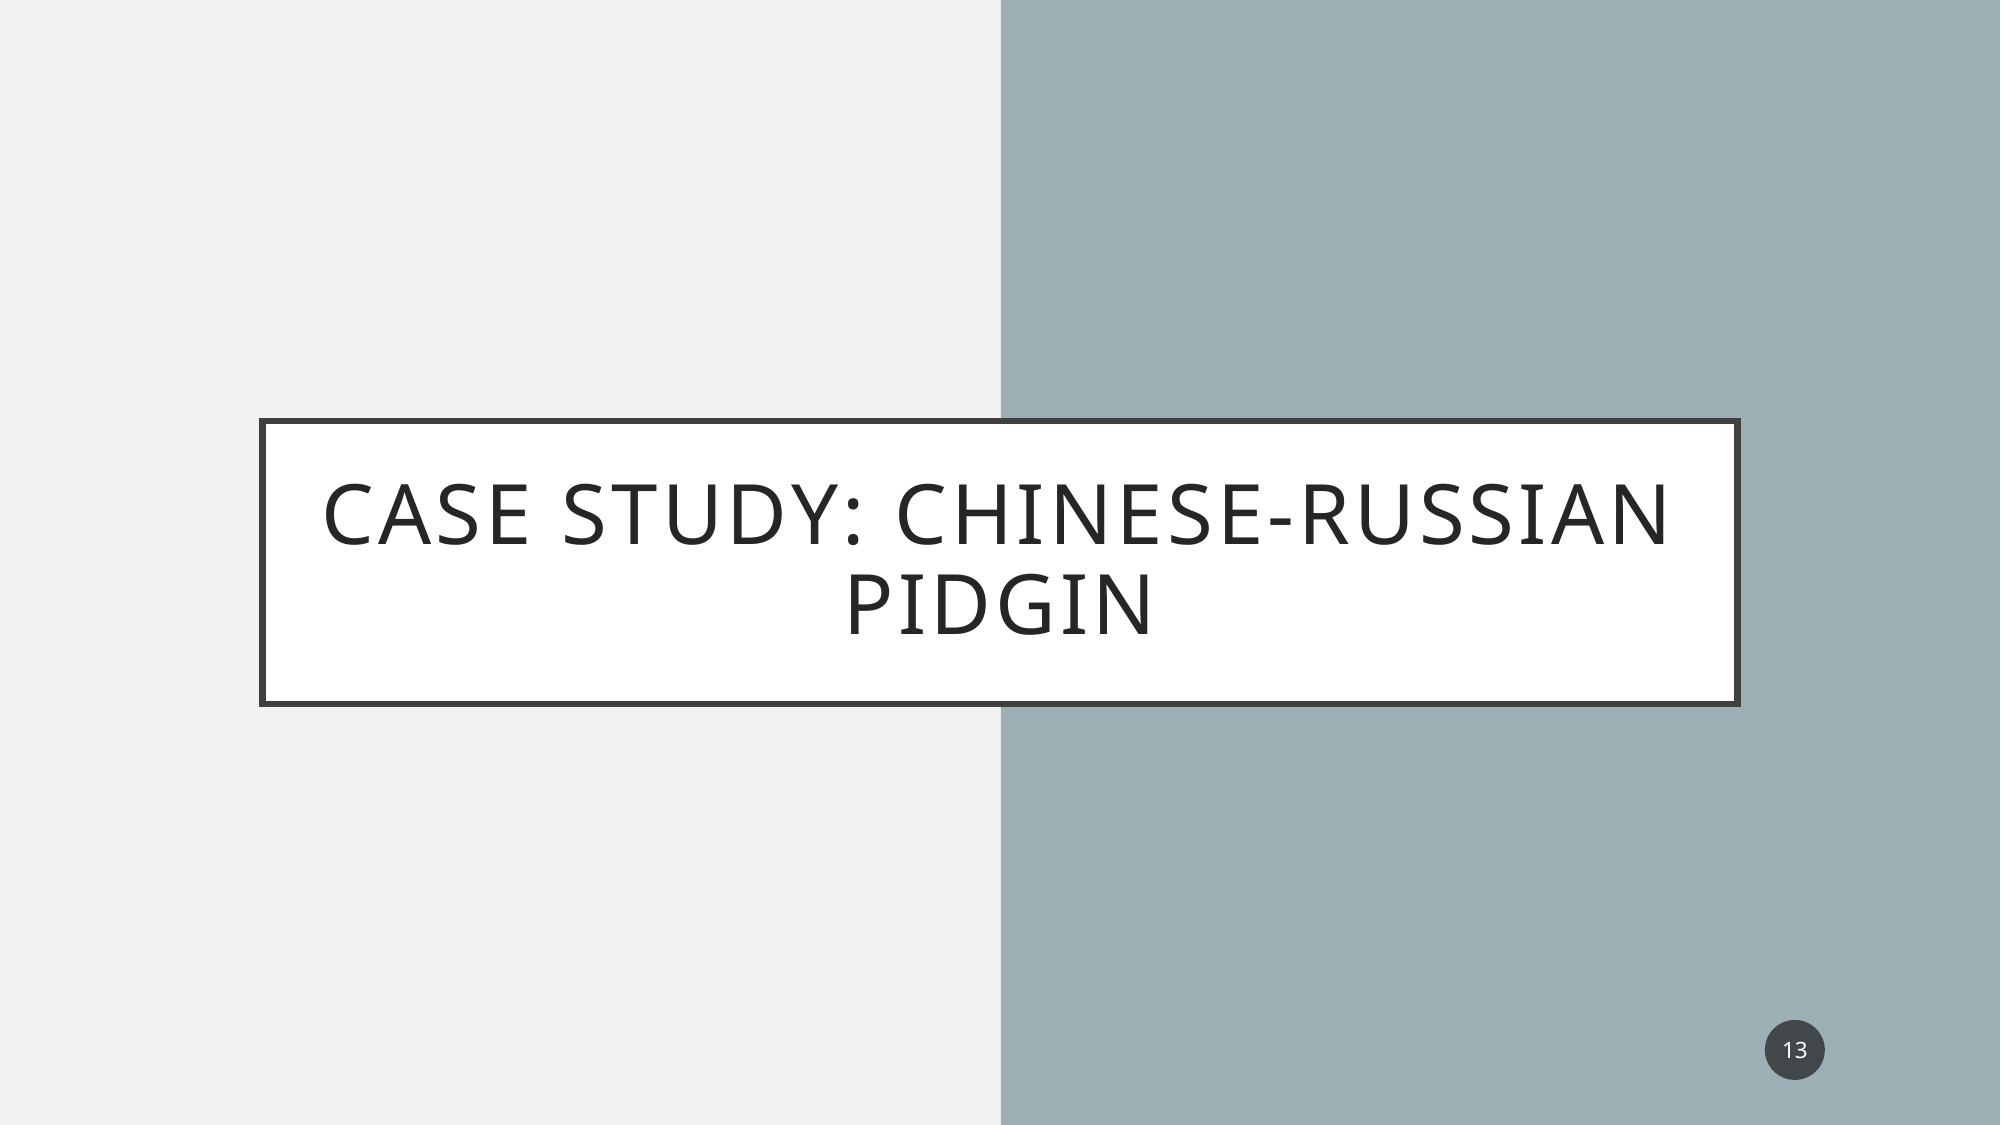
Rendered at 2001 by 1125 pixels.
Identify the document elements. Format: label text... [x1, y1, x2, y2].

slide_number 13 [1764, 1019, 1825, 1080]
text_box [1000, 0, 2000, 1125]
title Case Study: Chinese-Russian Pidgin [259, 418, 1741, 707]
